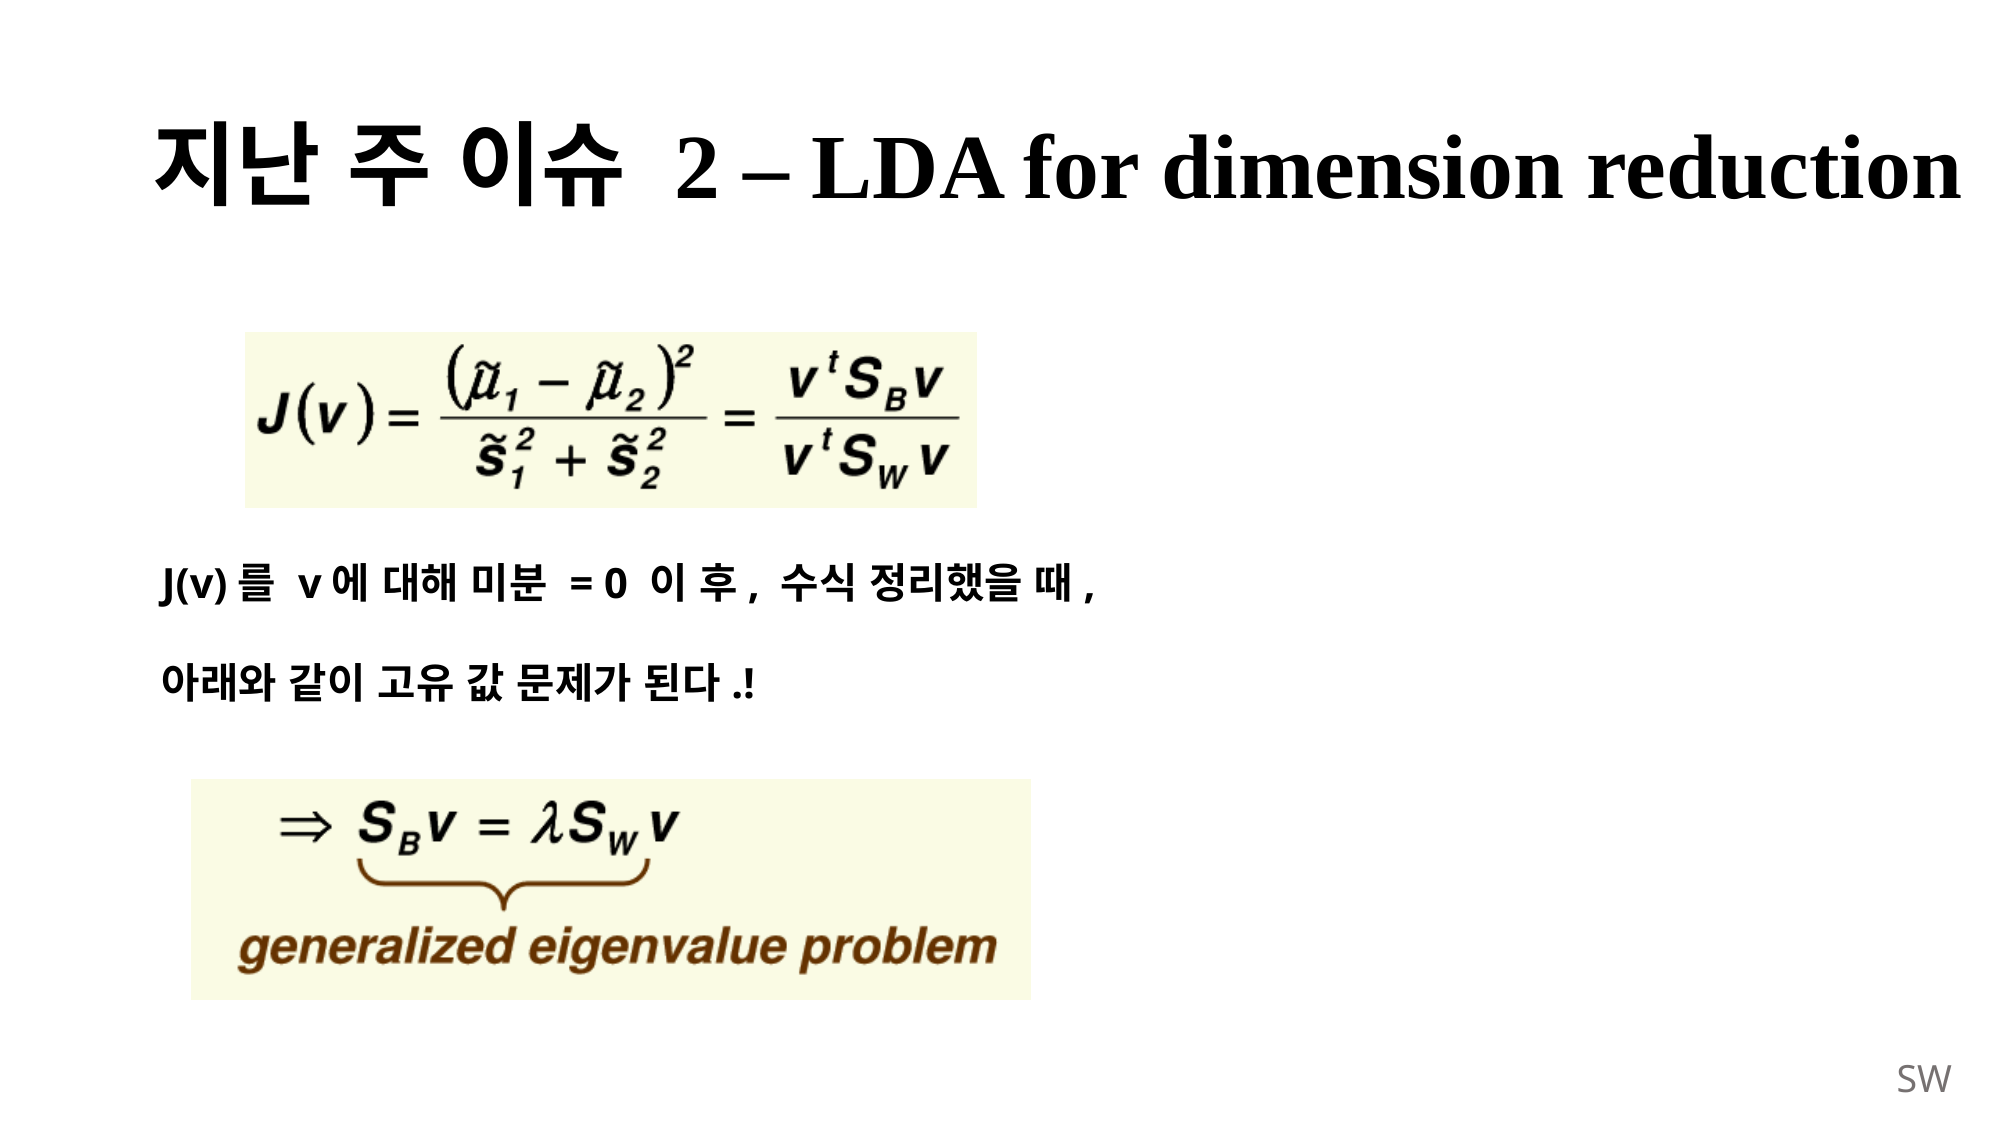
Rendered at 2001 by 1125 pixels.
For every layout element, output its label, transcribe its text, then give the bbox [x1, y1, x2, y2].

title 지난 주 이슈 2 – LDA for dimension reduction [137, 59, 1996, 278]
text_box J(v)를 v에 대해 미분 = 0 이 후, 수식 정리했을 때, 아래와 같이 고유 값 문제가 된다.! [147, 549, 1122, 715]
picture [245, 332, 977, 508]
picture [191, 779, 1031, 1000]
